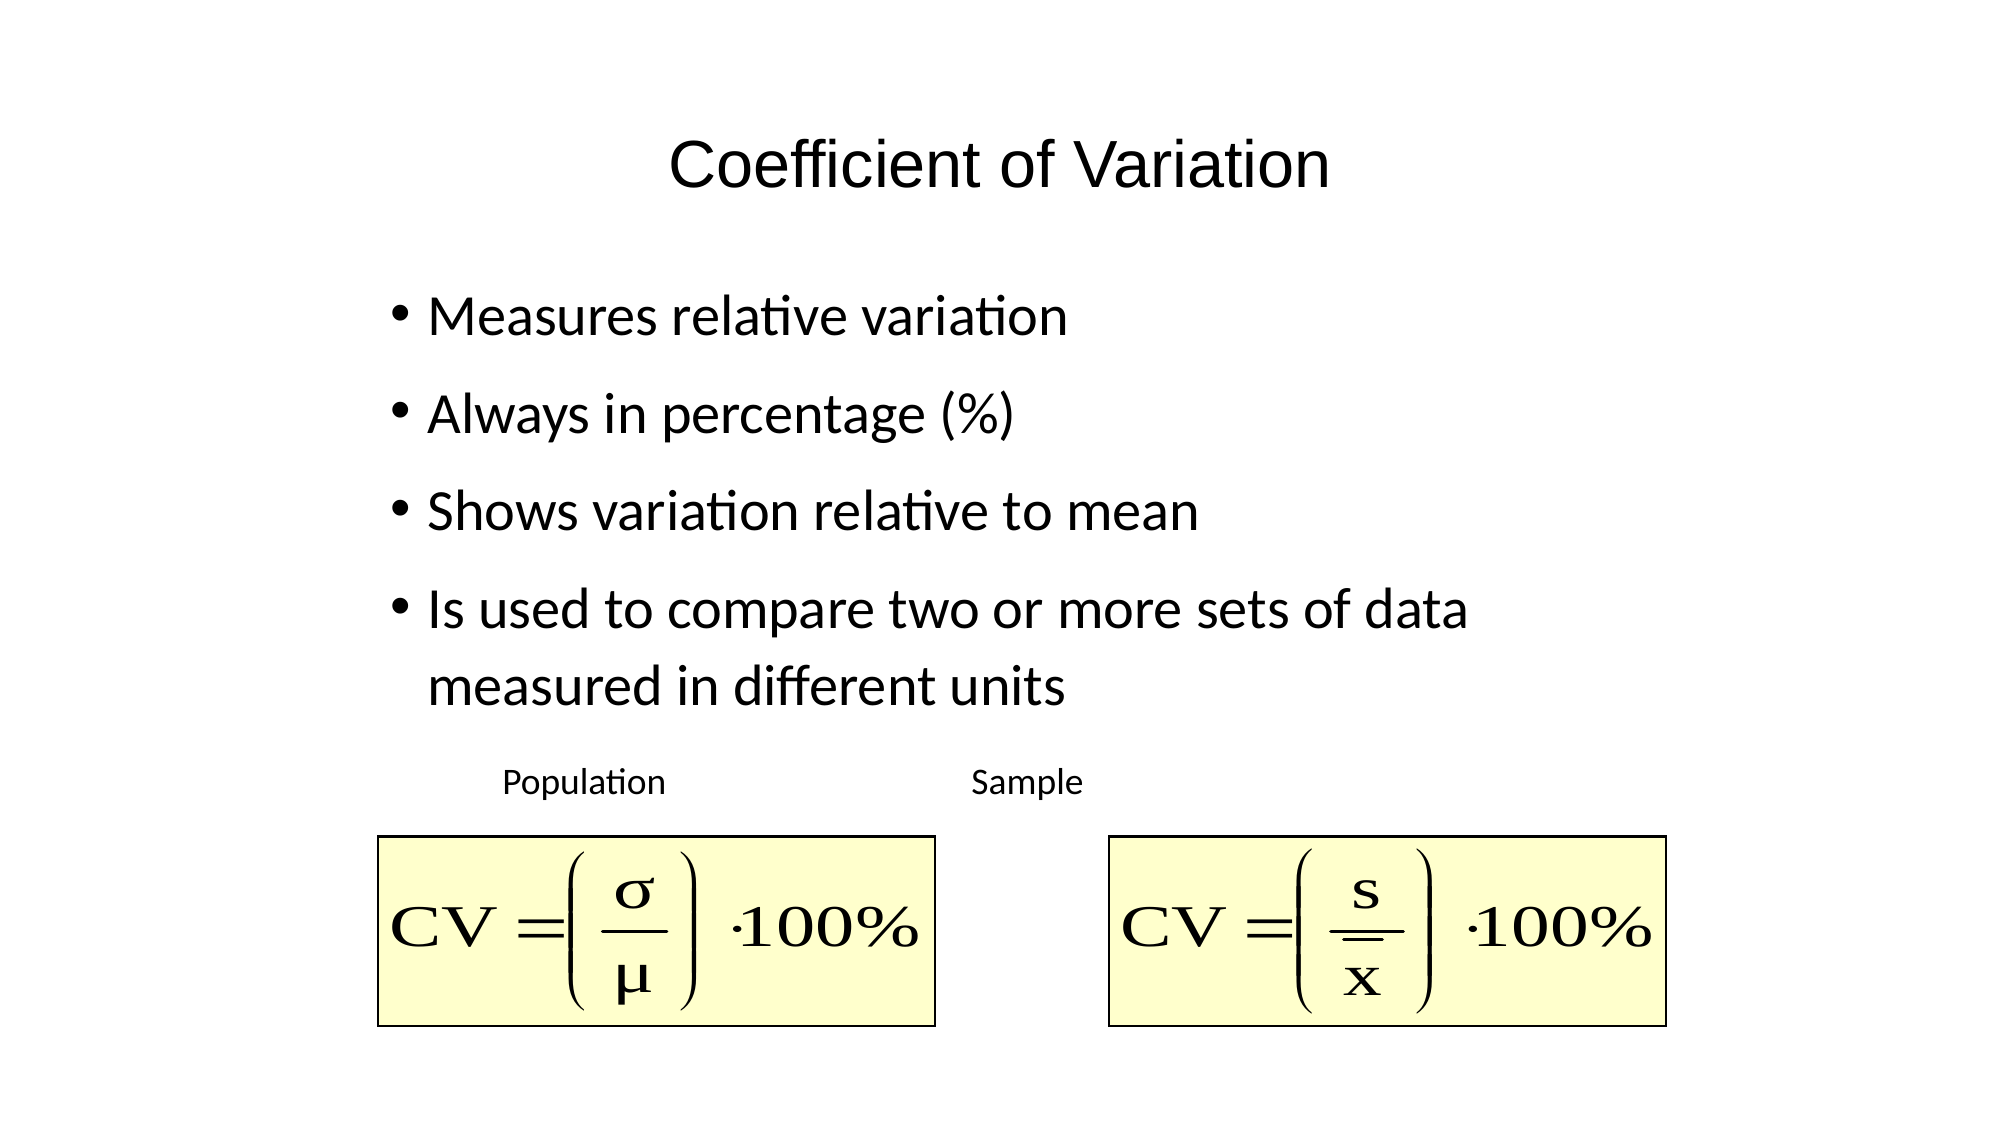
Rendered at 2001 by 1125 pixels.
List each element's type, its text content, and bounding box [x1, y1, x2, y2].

list Measures relative variation Always in percentage (%) Shows variation relative to mean Is used to compare two or more sets of data measured in different units [375, 262, 1700, 763]
text_box Population Sample [487, 749, 1450, 810]
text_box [378, 837, 935, 1025]
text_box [1109, 837, 1665, 1025]
title Coefficient of Variation [137, 59, 1863, 278]
